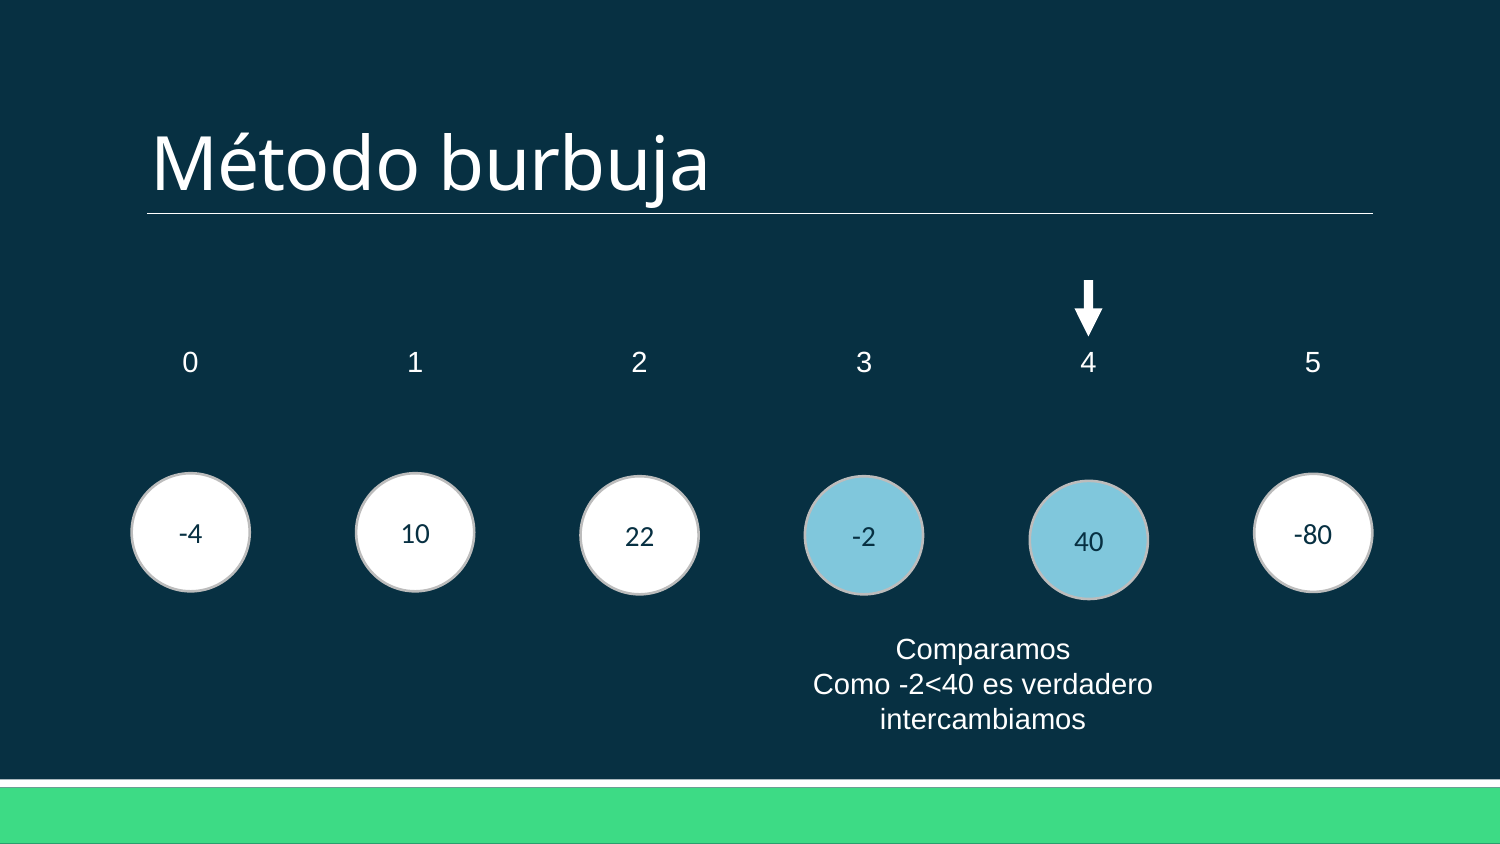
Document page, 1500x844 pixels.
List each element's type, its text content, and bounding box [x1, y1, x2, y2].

title Método burbuja [135, 35, 1373, 214]
text_box -4 [130, 471, 252, 593]
text_box 22 [579, 474, 700, 596]
text_box 3 [828, 336, 900, 387]
text_box 1 [379, 336, 451, 387]
text_box Comparamos Como -2<40 es verdadero intercambiamos [795, 623, 1171, 743]
text_box 2 [604, 336, 675, 387]
text_box -80 [1252, 472, 1374, 594]
text_box 4 [1053, 336, 1124, 387]
text_box 10 [354, 471, 476, 593]
text_box 0 [155, 336, 227, 387]
text_box -2 [803, 474, 925, 596]
text_box 40 [1028, 479, 1150, 601]
text_box 5 [1277, 336, 1349, 387]
